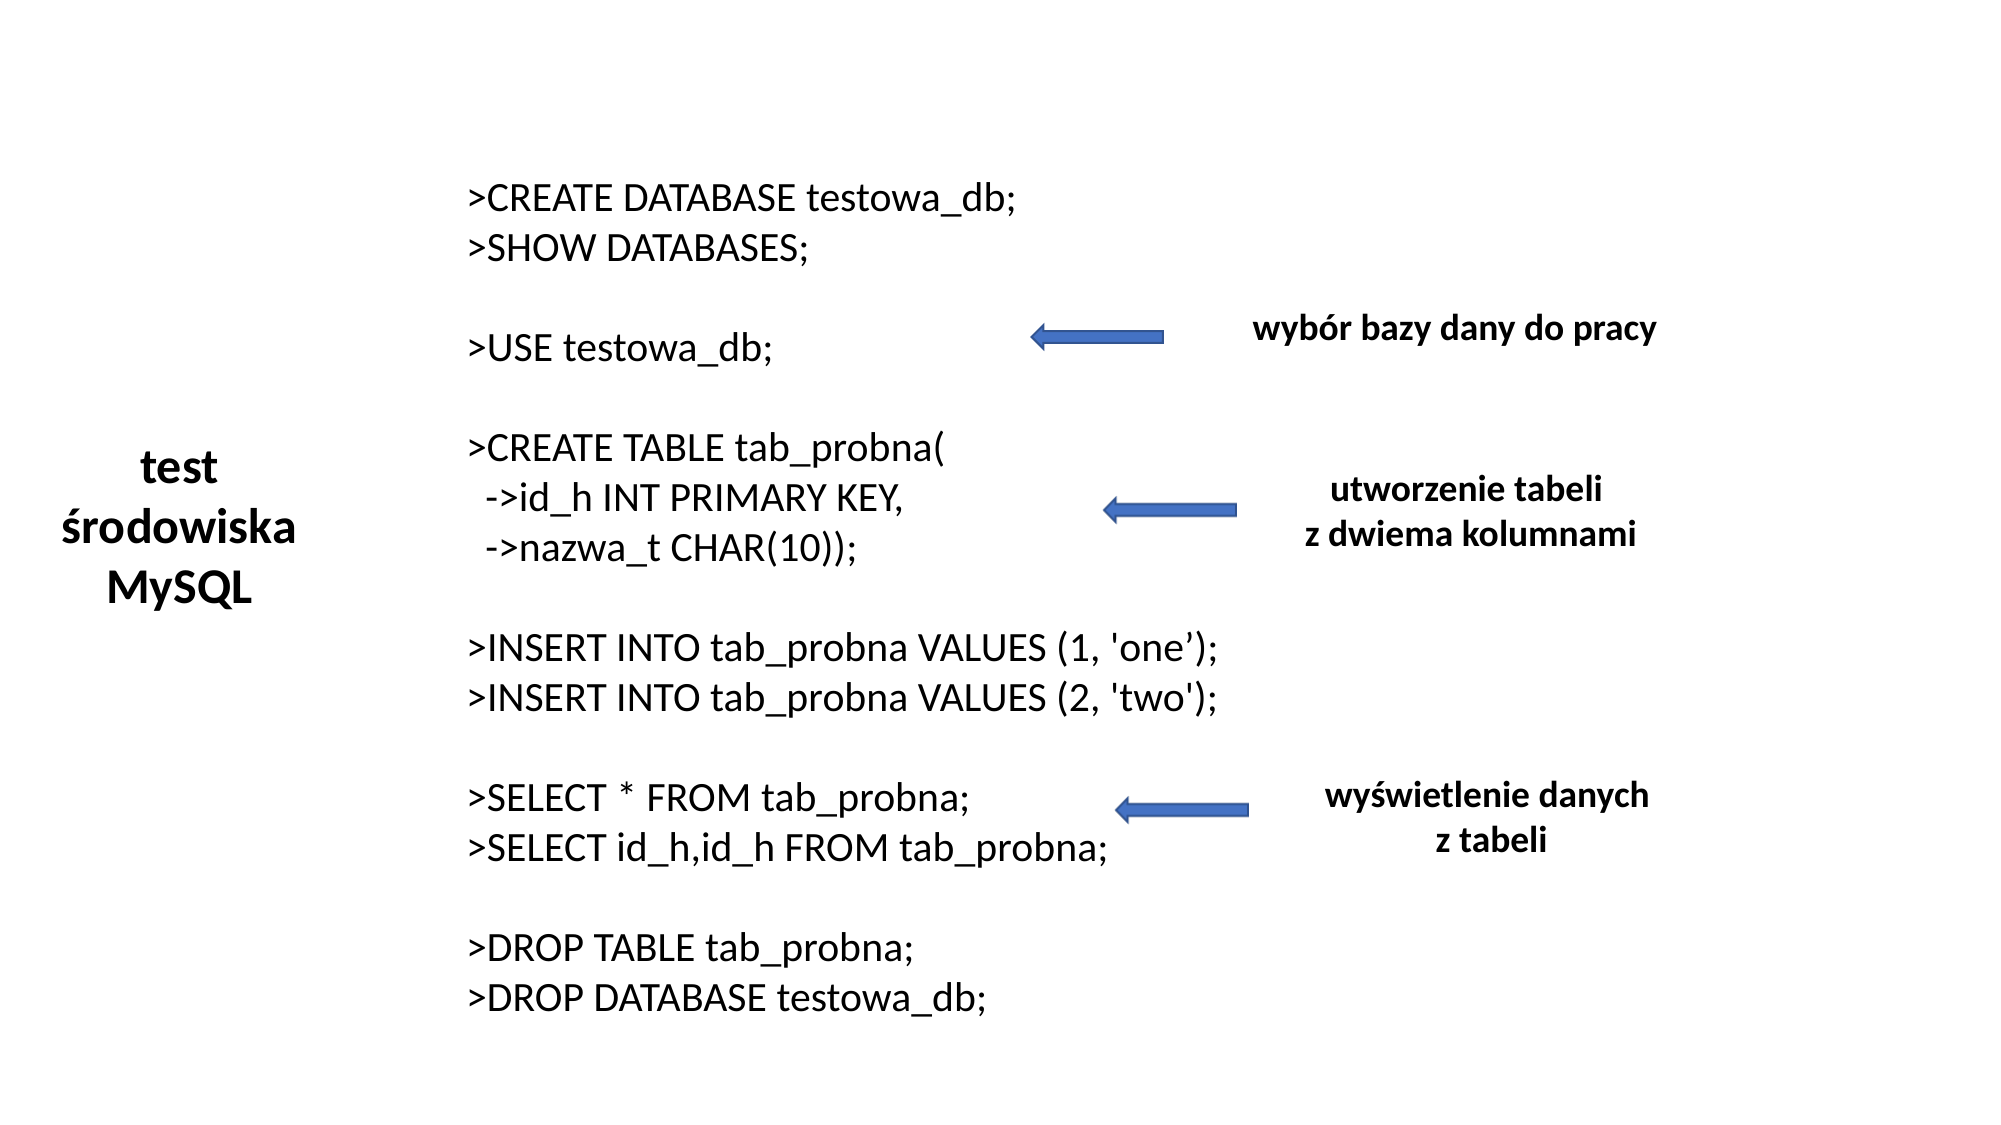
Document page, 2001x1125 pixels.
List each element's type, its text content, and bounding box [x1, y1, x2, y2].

text_box wyświetlenie danych z tabeli [1309, 762, 1674, 868]
text_box test środowiska MySQL [46, 426, 313, 621]
text_box wybór bazy dany do pracy [1238, 295, 1673, 356]
picture [1102, 495, 1237, 525]
text_box [1030, 322, 1164, 352]
text_box utworzenie tabeli z dwiema kolumnami [1289, 456, 1653, 562]
picture [1114, 795, 1249, 825]
text_box >CREATE DATABASE testowa_db; >SHOW DATABASES; >USE testowa_db; >CREATE TABLE tab_probna( ->id_h INT PRIMARY KEY, ->nazwa_t CHAR(10)); >INSERT INTO tab_probna VALUES (1, 'one’); >INSERT INTO tab_probna VALUES (2, 'two'); >SELECT * FROM tab_probna; >SELECT id_h,id_h FROM tab_probna; >DROP TABLE tab_probna; >DROP DATABASE testowa_db; [451, 162, 1234, 1028]
